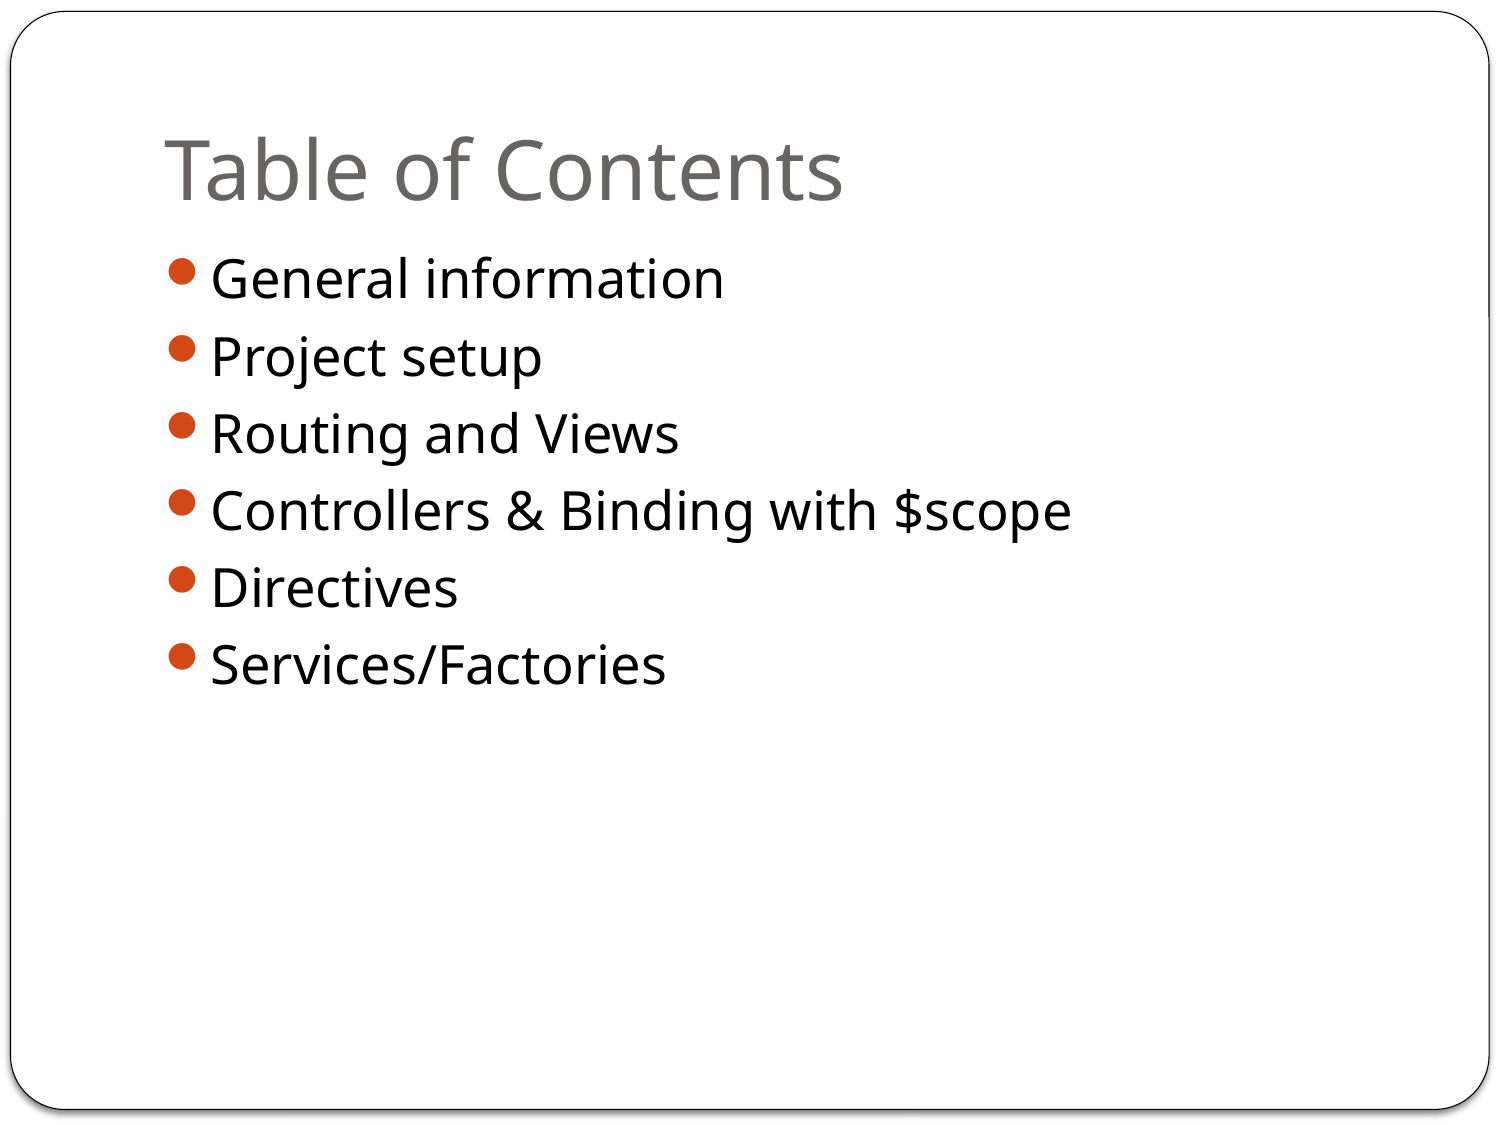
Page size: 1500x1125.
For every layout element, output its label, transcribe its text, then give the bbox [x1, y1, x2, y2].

list General information Project setup Routing and Views Controllers & Binding with $scope Directives Services/Factories [150, 237, 1425, 988]
title Table of Contents [150, 45, 1425, 233]
